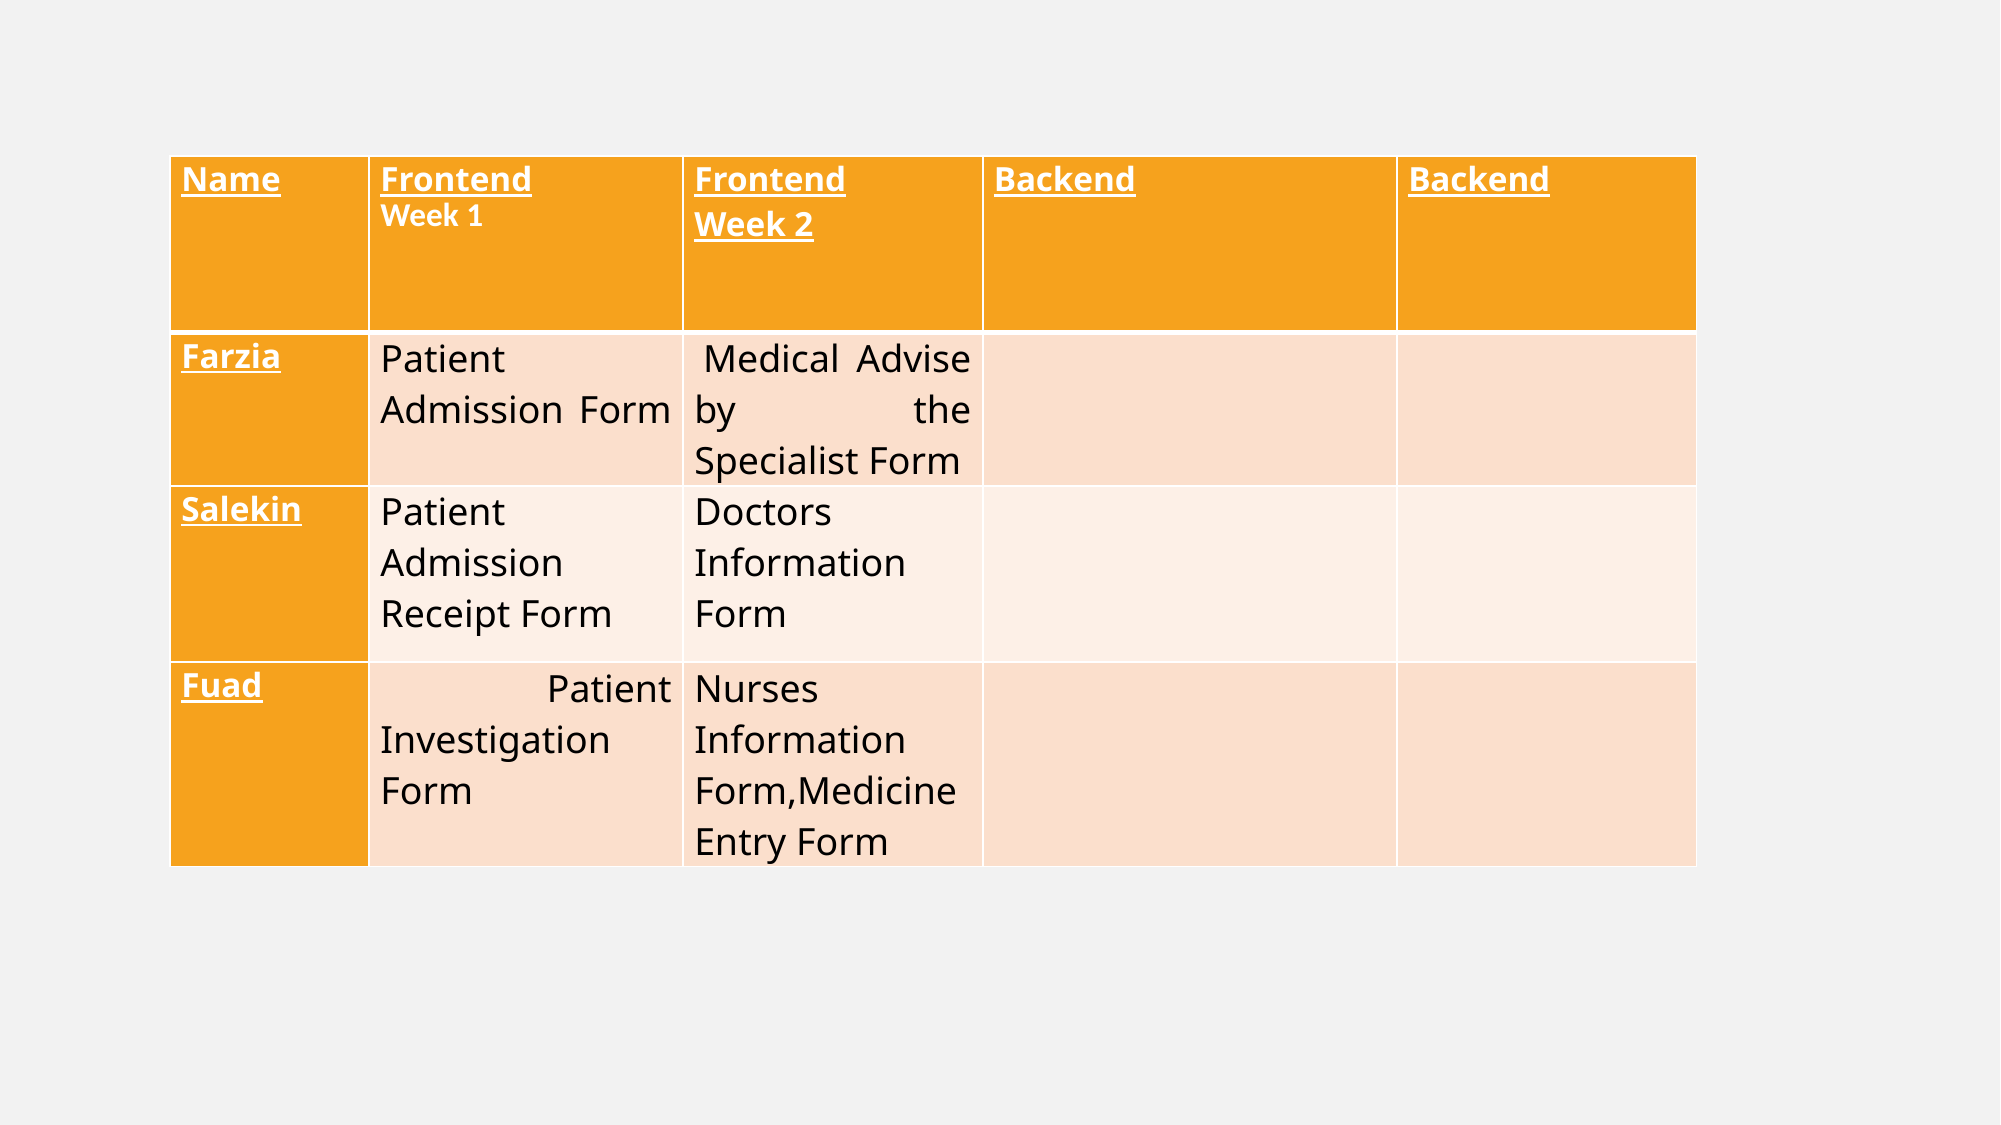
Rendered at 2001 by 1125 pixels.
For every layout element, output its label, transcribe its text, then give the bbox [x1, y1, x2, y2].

table_header Backend [1398, 157, 1696, 330]
table_cell Doctors Information Form [684, 487, 982, 661]
table_cell [984, 663, 1396, 866]
table_cell Patient Admission Receipt Form [370, 487, 682, 661]
table_header Backend [984, 157, 1396, 330]
table_header Frontend Week 2 [684, 157, 982, 330]
table_header Name [171, 157, 368, 330]
table_cell Farzia [171, 335, 368, 485]
table_cell Medical Advise by the Specialist Form [684, 335, 982, 485]
table_cell [984, 487, 1396, 661]
table_cell Patient Admission Form [370, 335, 682, 485]
table_cell Patient Investigation Form [370, 663, 682, 866]
table_header Frontend Week 1 [370, 157, 682, 330]
table_cell [1398, 487, 1696, 661]
table_cell Nurses Information Form,Medicine Entry Form [684, 663, 982, 866]
table_cell Fuad [171, 663, 368, 866]
table_cell Salekin [171, 487, 368, 661]
table_cell [1398, 335, 1696, 485]
table_cell [1398, 663, 1696, 866]
table_cell [984, 335, 1396, 485]
